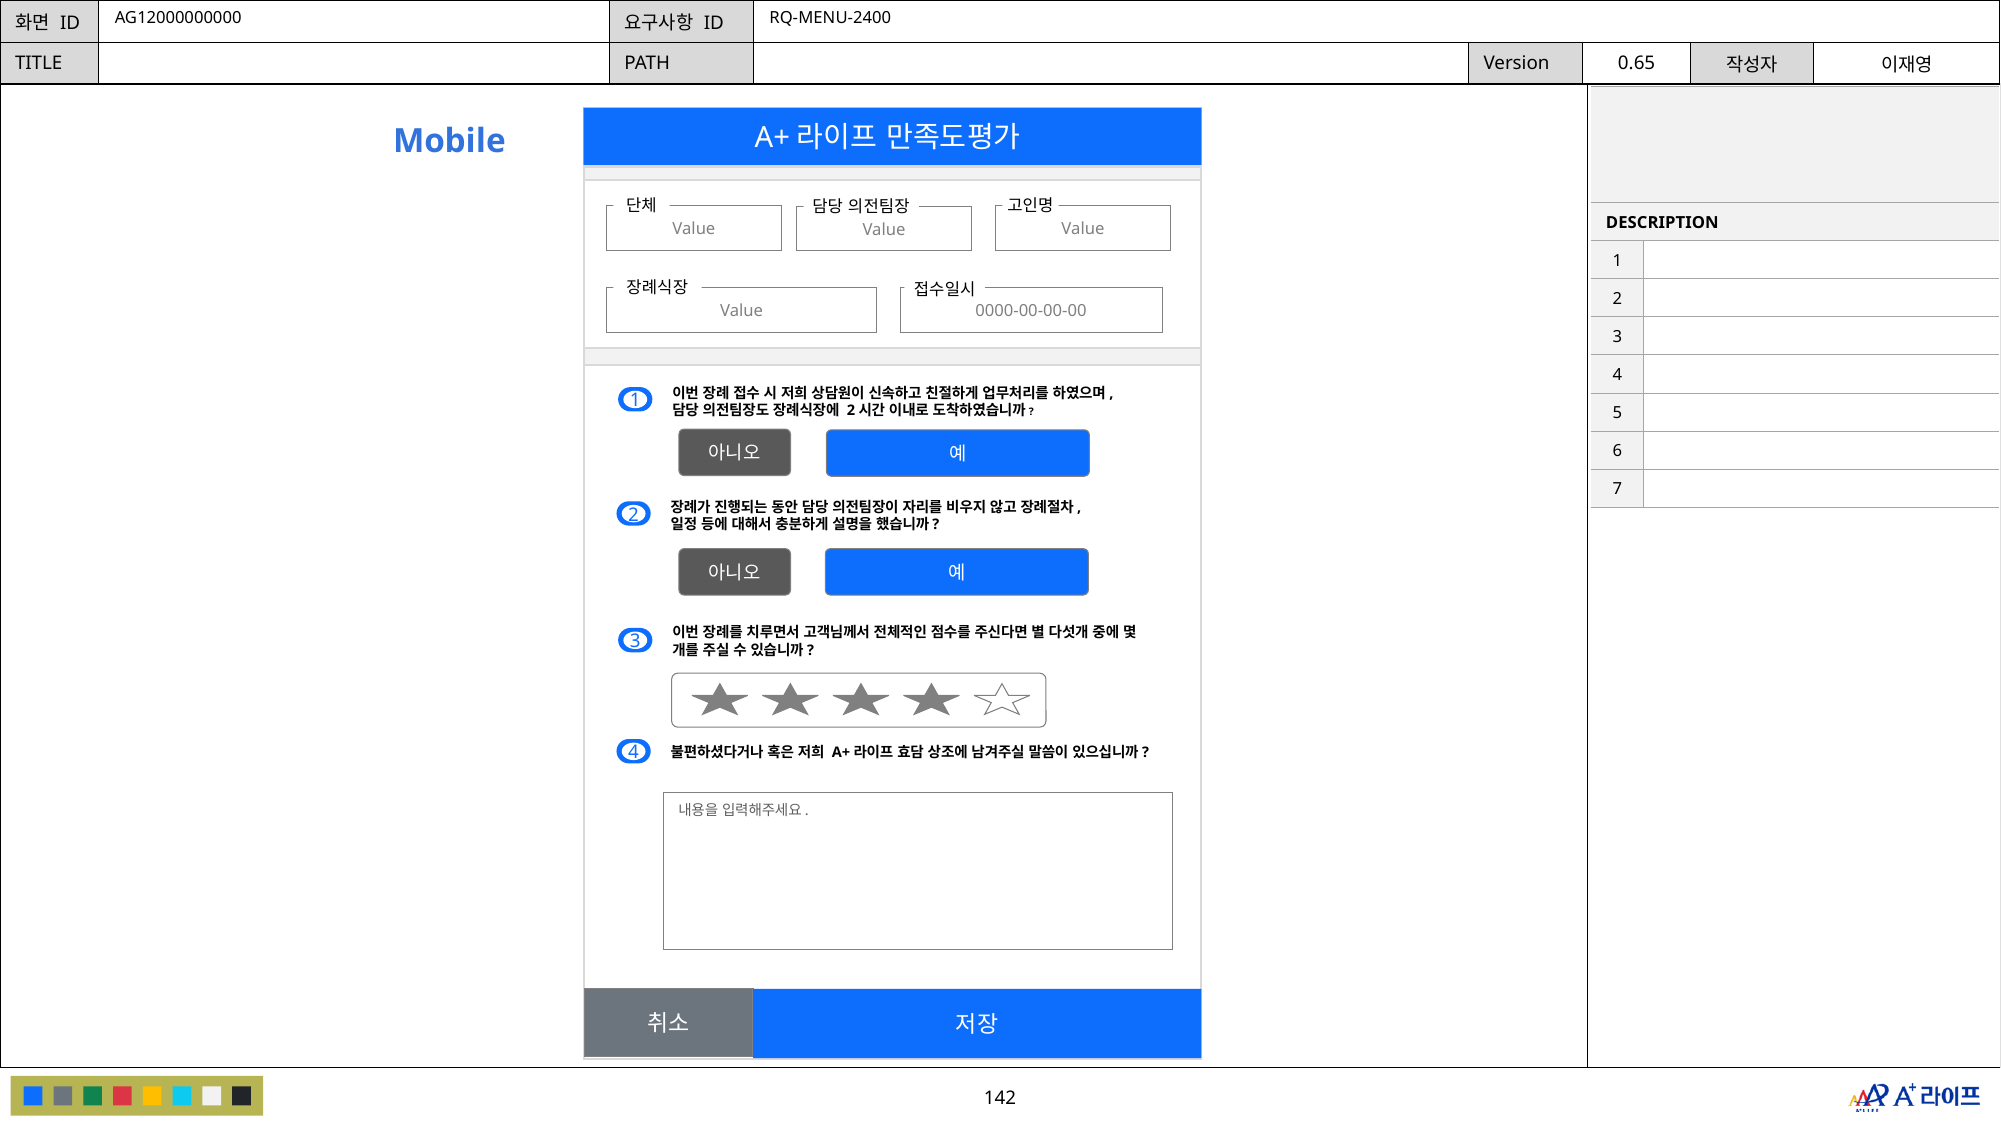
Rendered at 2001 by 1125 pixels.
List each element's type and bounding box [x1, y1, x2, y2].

table_cell [1591, 203, 1999, 240]
table_cell [1591, 470, 1643, 507]
table_cell [1644, 241, 1999, 278]
picture [1848, 1083, 1980, 1112]
table_cell [1644, 279, 1999, 316]
table_cell [1591, 355, 1643, 393]
list [754, 1, 1999, 37]
table_cell [1644, 470, 1999, 507]
table_cell [1591, 241, 1643, 278]
list [99, 1, 610, 37]
table_cell [1591, 394, 1643, 431]
table_cell [1591, 317, 1643, 354]
table_cell [1591, 279, 1643, 316]
table_cell [1591, 432, 1643, 469]
table_cell [1644, 355, 1999, 393]
table_header [1591, 87, 1999, 202]
table_cell [1644, 394, 1999, 431]
text_box [378, 111, 521, 167]
table_cell [1644, 432, 1999, 469]
text_box [583, 107, 1202, 1060]
table_cell [1644, 317, 1999, 354]
